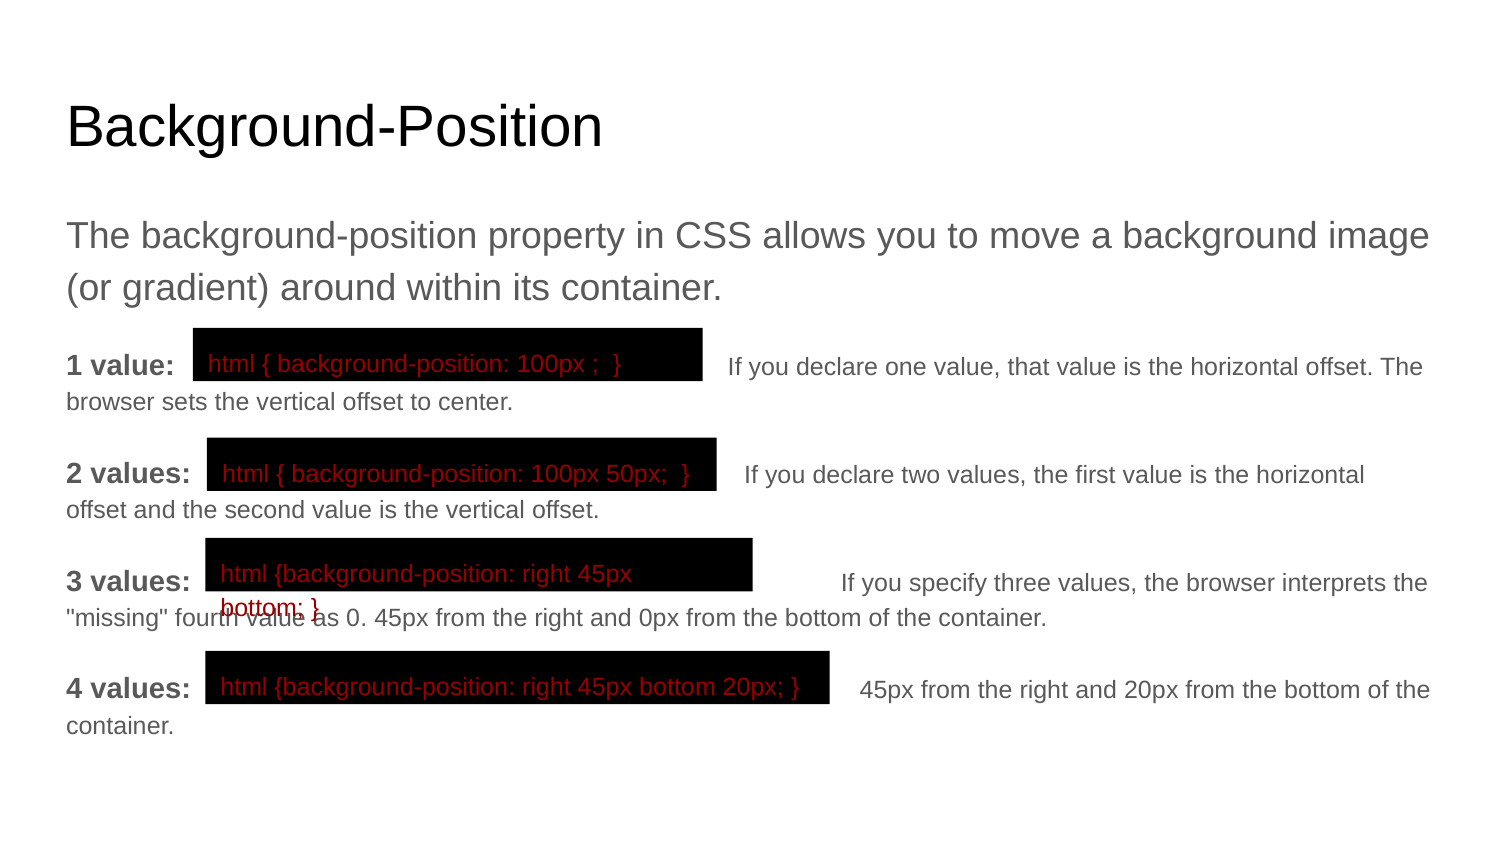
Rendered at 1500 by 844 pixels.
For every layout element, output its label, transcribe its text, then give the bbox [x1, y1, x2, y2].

text_box html {background-position: right 45px bottom 20px; } [205, 650, 830, 705]
text_box html {background-position: right 45px bottom; } [205, 537, 753, 592]
text_box html { background-position: 100px 50px; } [206, 437, 717, 491]
list The background-position property in CSS allows you to move a background image (or gradient) around within its container. 1 value: If you declare one value, that value is the horizontal offset. The browser sets the vertical offset to center. 2 values: If you declare two values, the first value is the horizontal offset and the second value is the vertical offset. 3 values: If you specify three values, the browser interprets the "missing" fourth value as 0. 45px from the right and 0px from the bottom of the container. 4 values: 45px from the right and 20px from the bottom of the container. [51, 189, 1449, 750]
title Background-Position [51, 72, 1449, 167]
text_box html { background-position: 100px ; } [192, 327, 703, 382]
